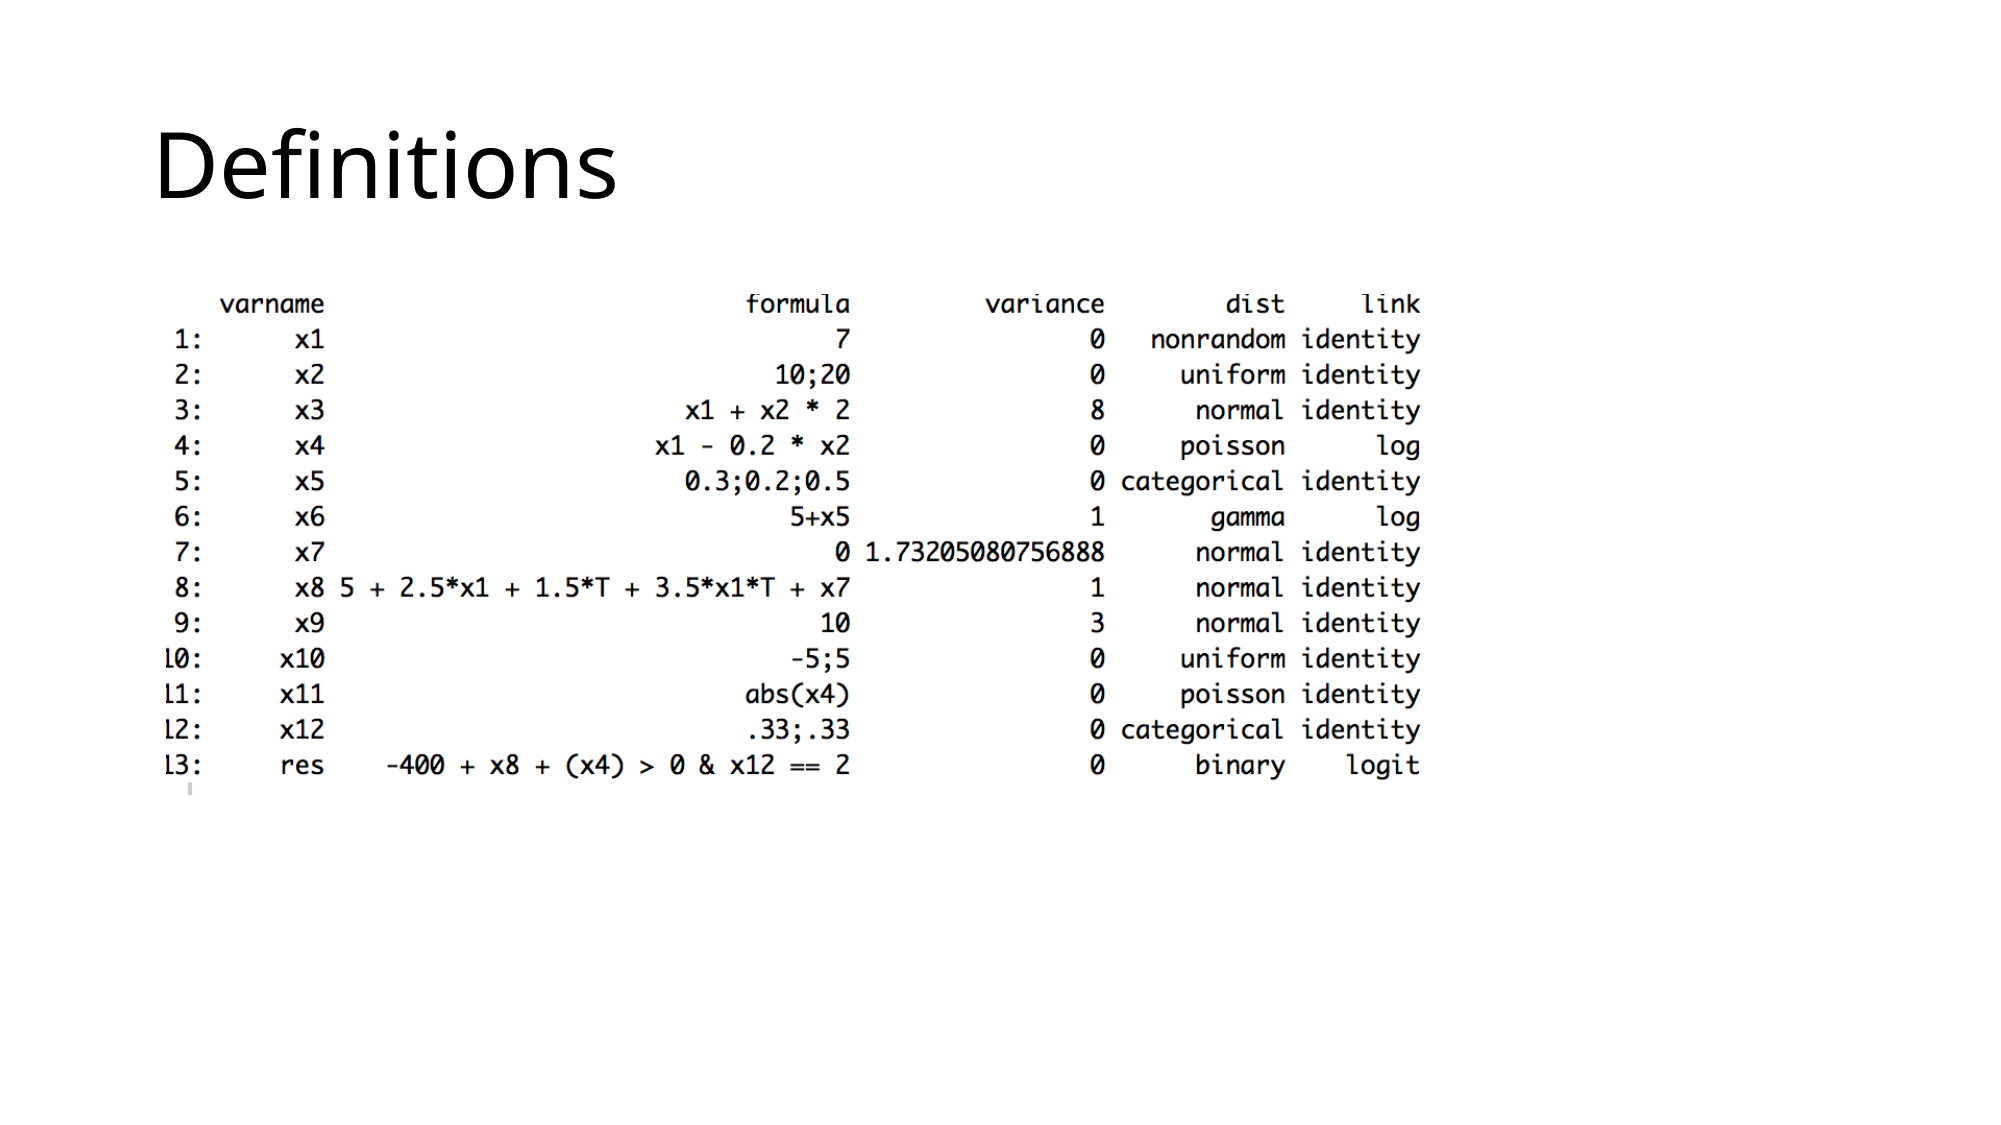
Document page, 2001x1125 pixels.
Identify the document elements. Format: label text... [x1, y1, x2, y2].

title Definitions [137, 59, 1863, 278]
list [166, 294, 1444, 795]
